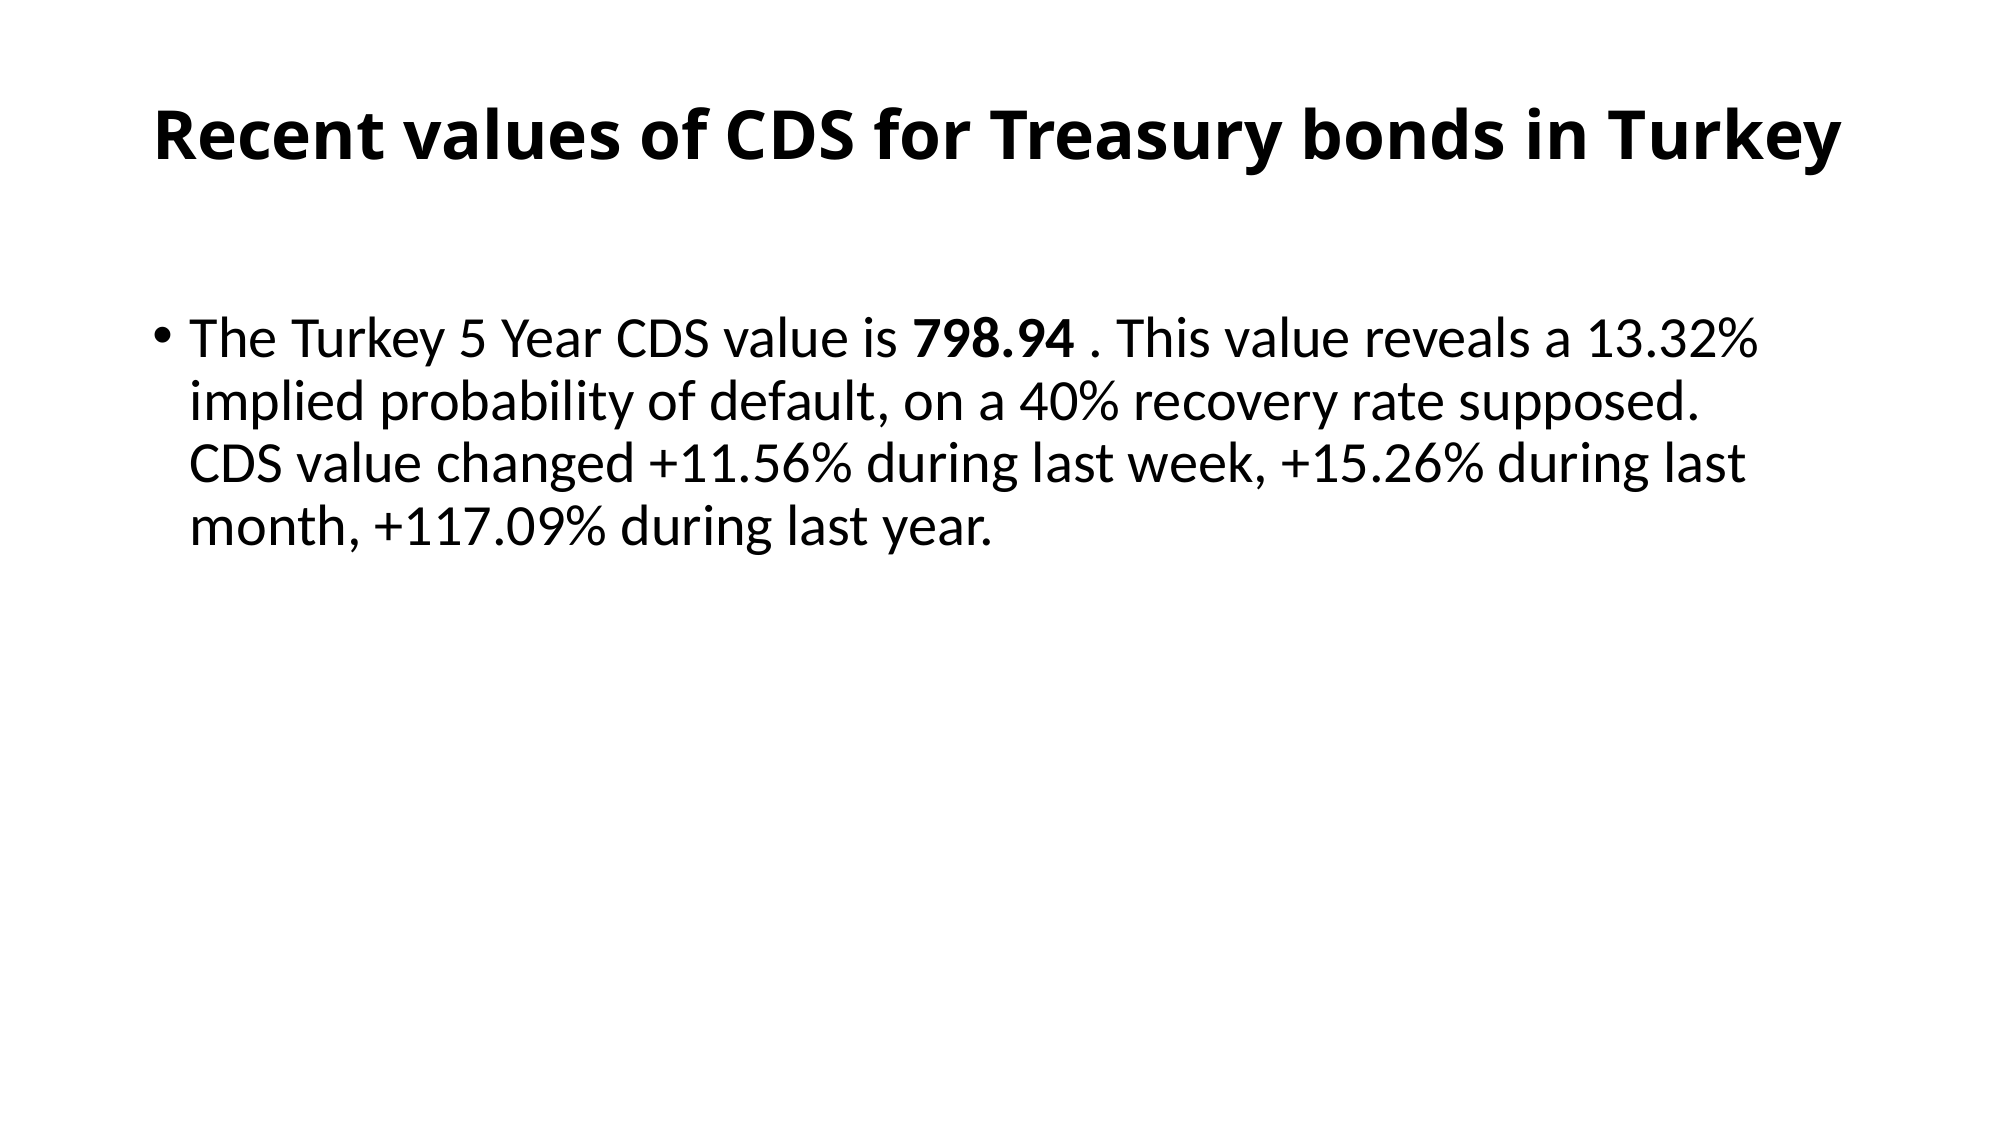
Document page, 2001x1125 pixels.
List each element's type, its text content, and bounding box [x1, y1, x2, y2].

title Recent values of CDS for Treasury bonds in Turkey [137, 59, 1863, 217]
list The Turkey 5 Year CDS value is 798.94 . This value reveals a 13.32% implied probability of default, on a 40% recovery rate supposed. CDS value changed +11.56% during last week, +15.26% during last month, +117.09% during last year. [137, 299, 1786, 975]
